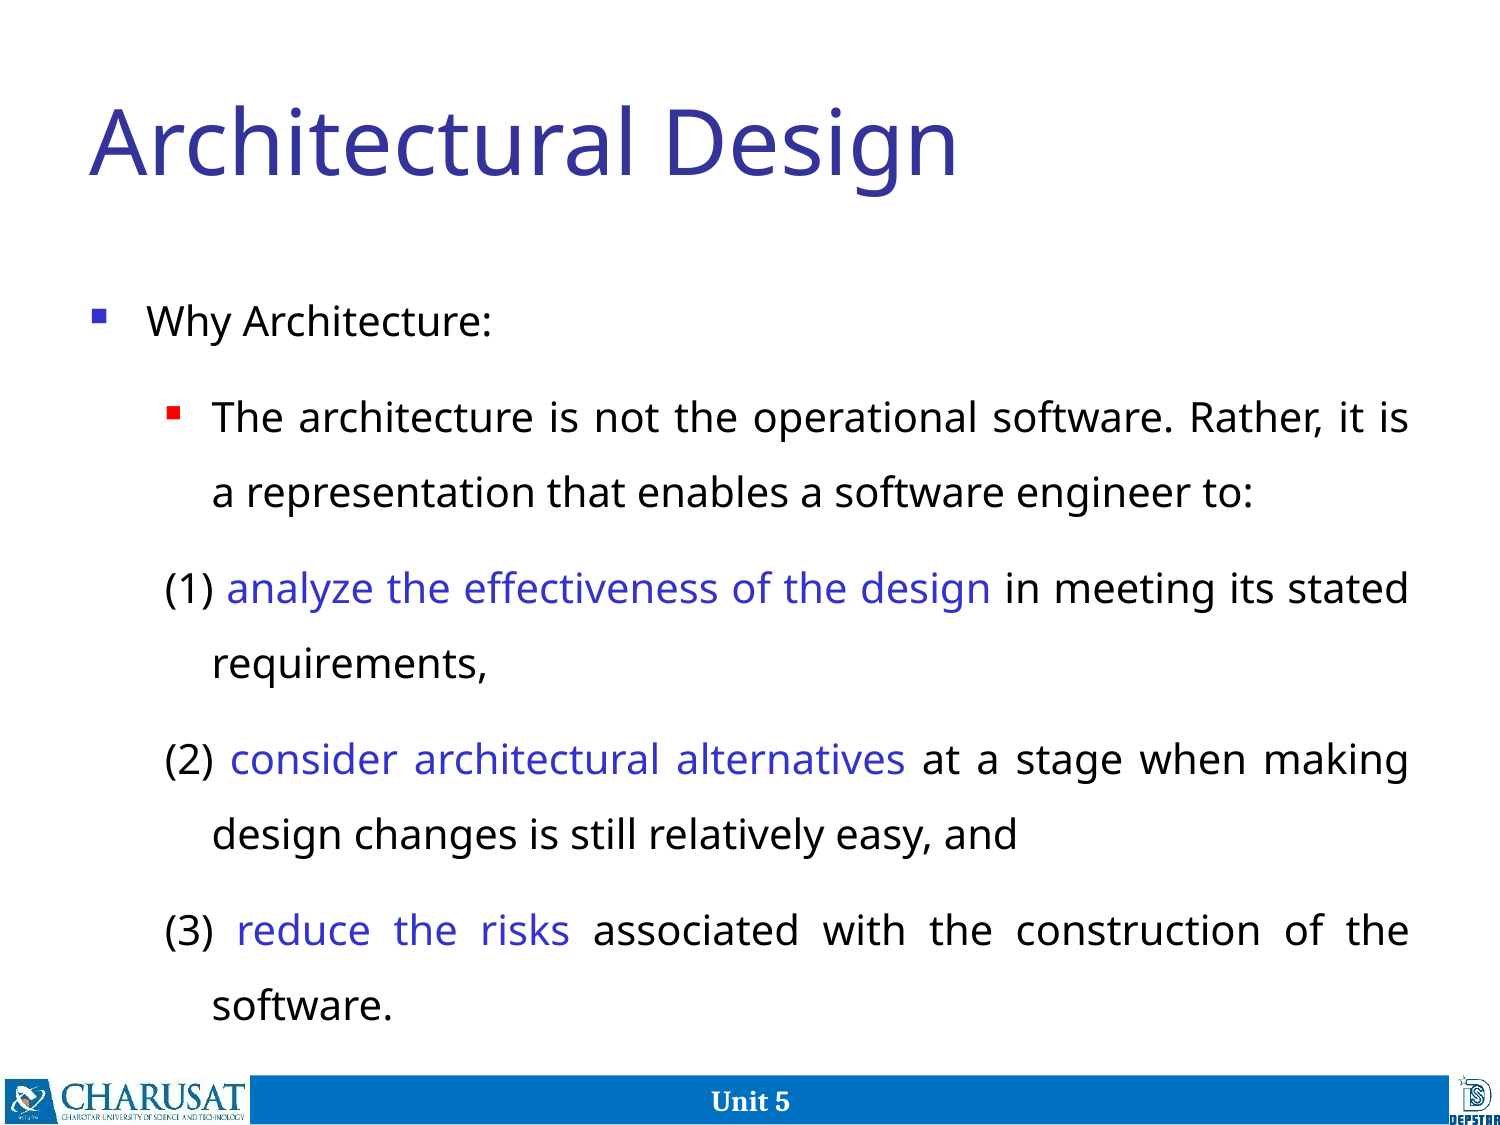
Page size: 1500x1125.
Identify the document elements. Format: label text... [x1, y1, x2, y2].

picture [0, 1075, 250, 1125]
text_box Unit 5 [251, 1075, 1447, 1125]
picture [1449, 1074, 1500, 1125]
list Why Architecture: The architecture is not the operational software. Rather, it is a representation that enables a software engineer to: (1) analyze the effectiveness of the design in meeting its stated requirements, (2) consider architectural alternatives at a stage when making design changes is still relatively easy, and (3) reduce the risks associated with the construction of the software. [75, 262, 1425, 1005]
title Architectural Design [75, 45, 1425, 233]
